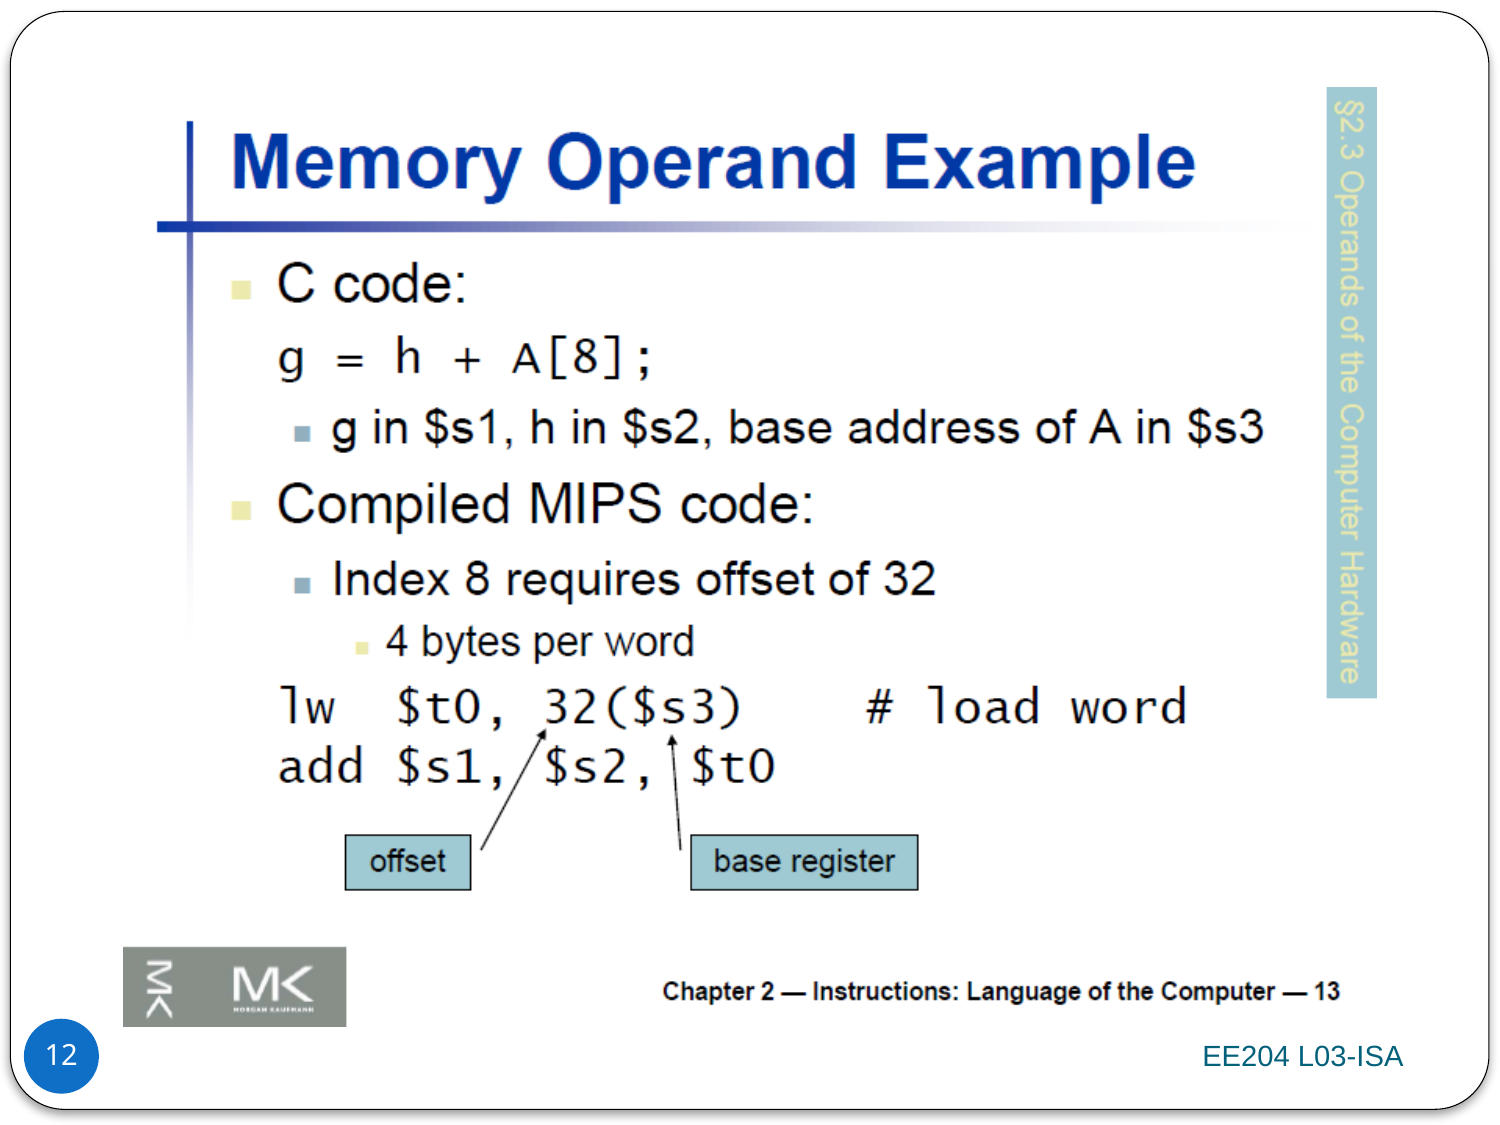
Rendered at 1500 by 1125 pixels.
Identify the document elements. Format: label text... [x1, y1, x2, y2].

picture [123, 87, 1377, 1027]
slide_number EE204 L03-ISA [1012, 1015, 1419, 1094]
slide_number 12 [23, 1018, 99, 1094]
